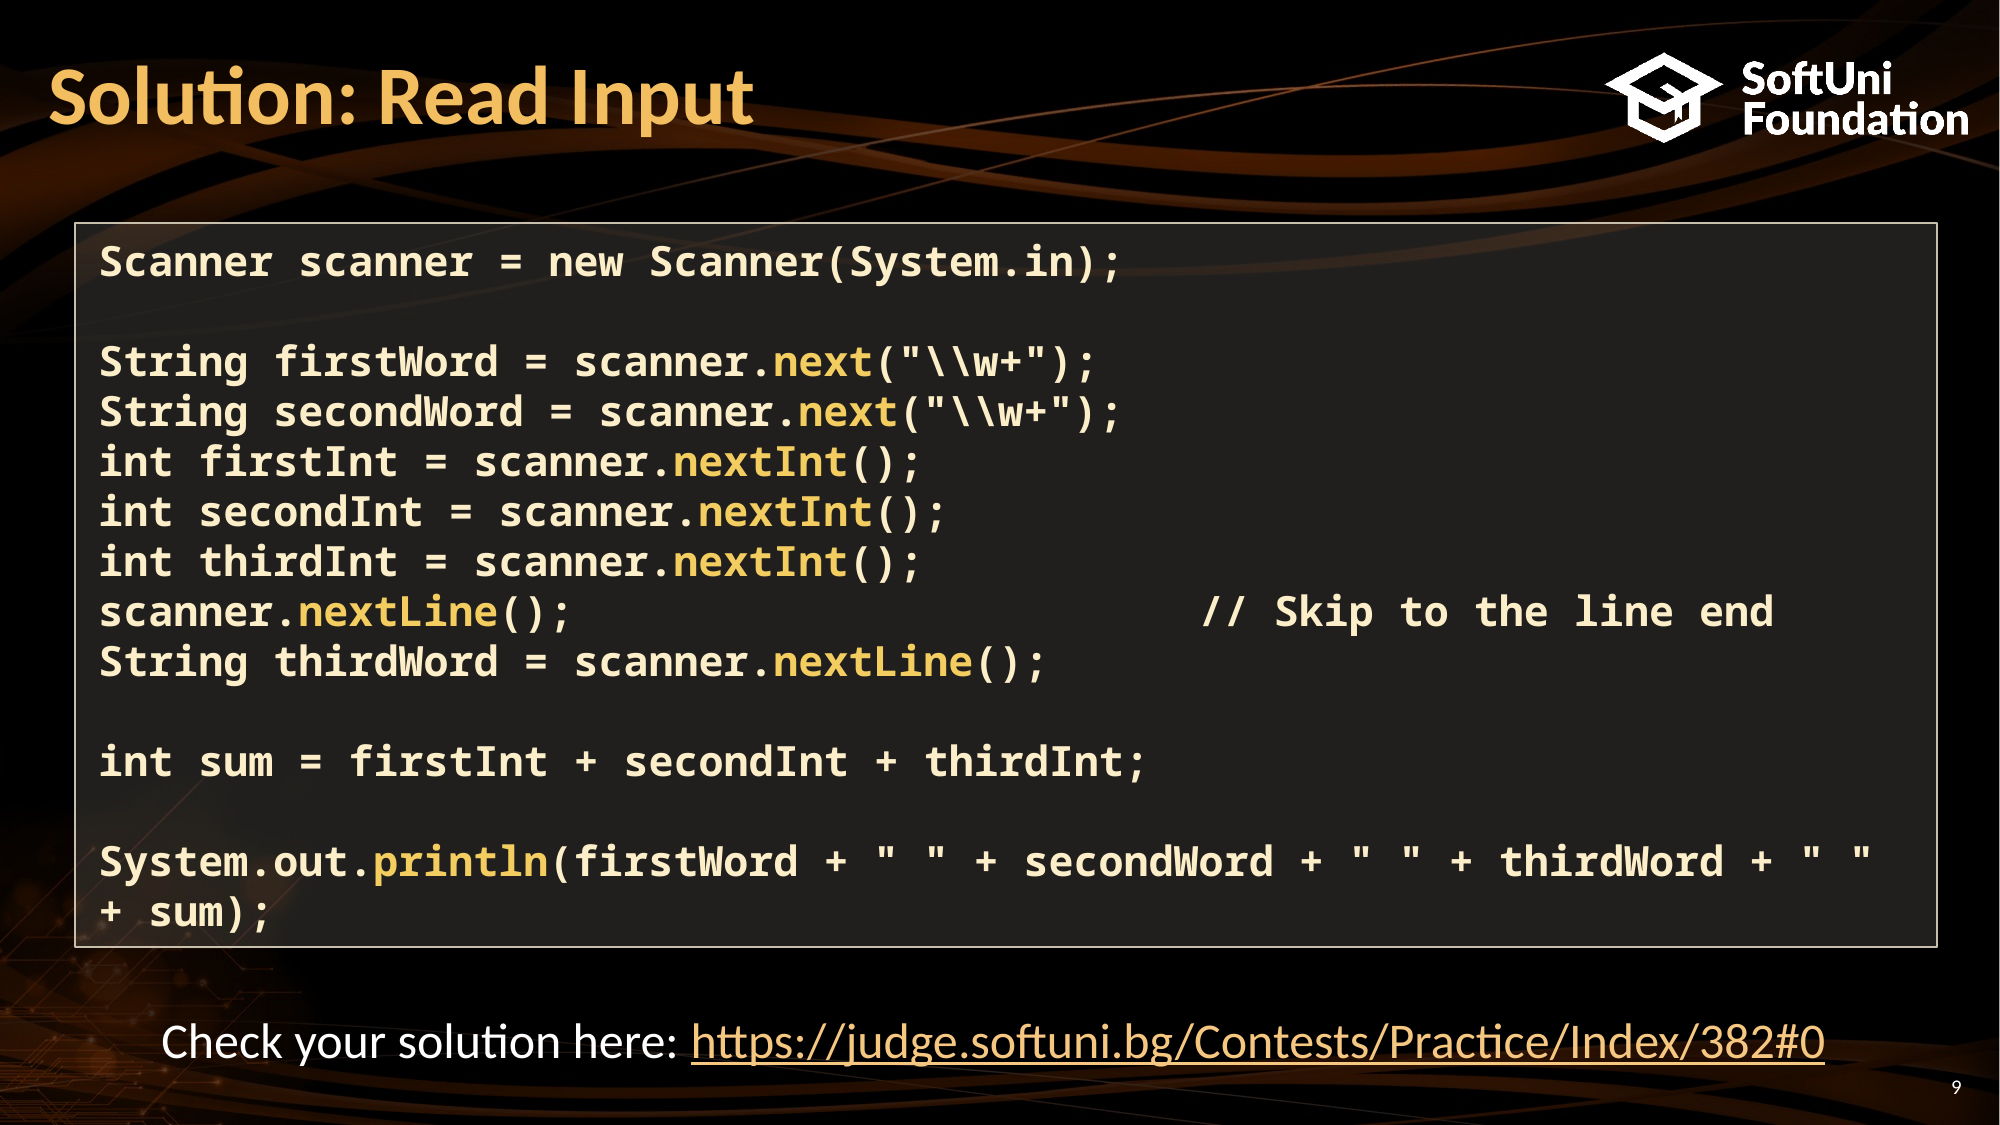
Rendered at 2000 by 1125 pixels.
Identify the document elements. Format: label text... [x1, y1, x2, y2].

text_box Check your solution here: https://judge.softuni.bg/Contests/Practice/Index/382#0 [124, 1000, 1863, 1076]
picture [0, 0, 2000, 1125]
text_box Scanner scanner = new Scanner(System.in); String firstWord = scanner.next("\\w+"); String secondWord = scanner.next("\\w+"); int firstInt = scanner.nextInt(); int secondInt = scanner.nextInt(); int thirdInt = scanner.nextInt(); scanner.nextLine(); // Skip to the line end String thirdWord = scanner.nextLine(); int sum = firstInt + secondInt + thirdInt; System.out.println(firstWord + " " + secondWord + " " + thirdWord + " " + sum); [74, 223, 1938, 948]
title Solution: Read Input [30, 6, 1602, 189]
slide_number 9 [1897, 1070, 1968, 1103]
